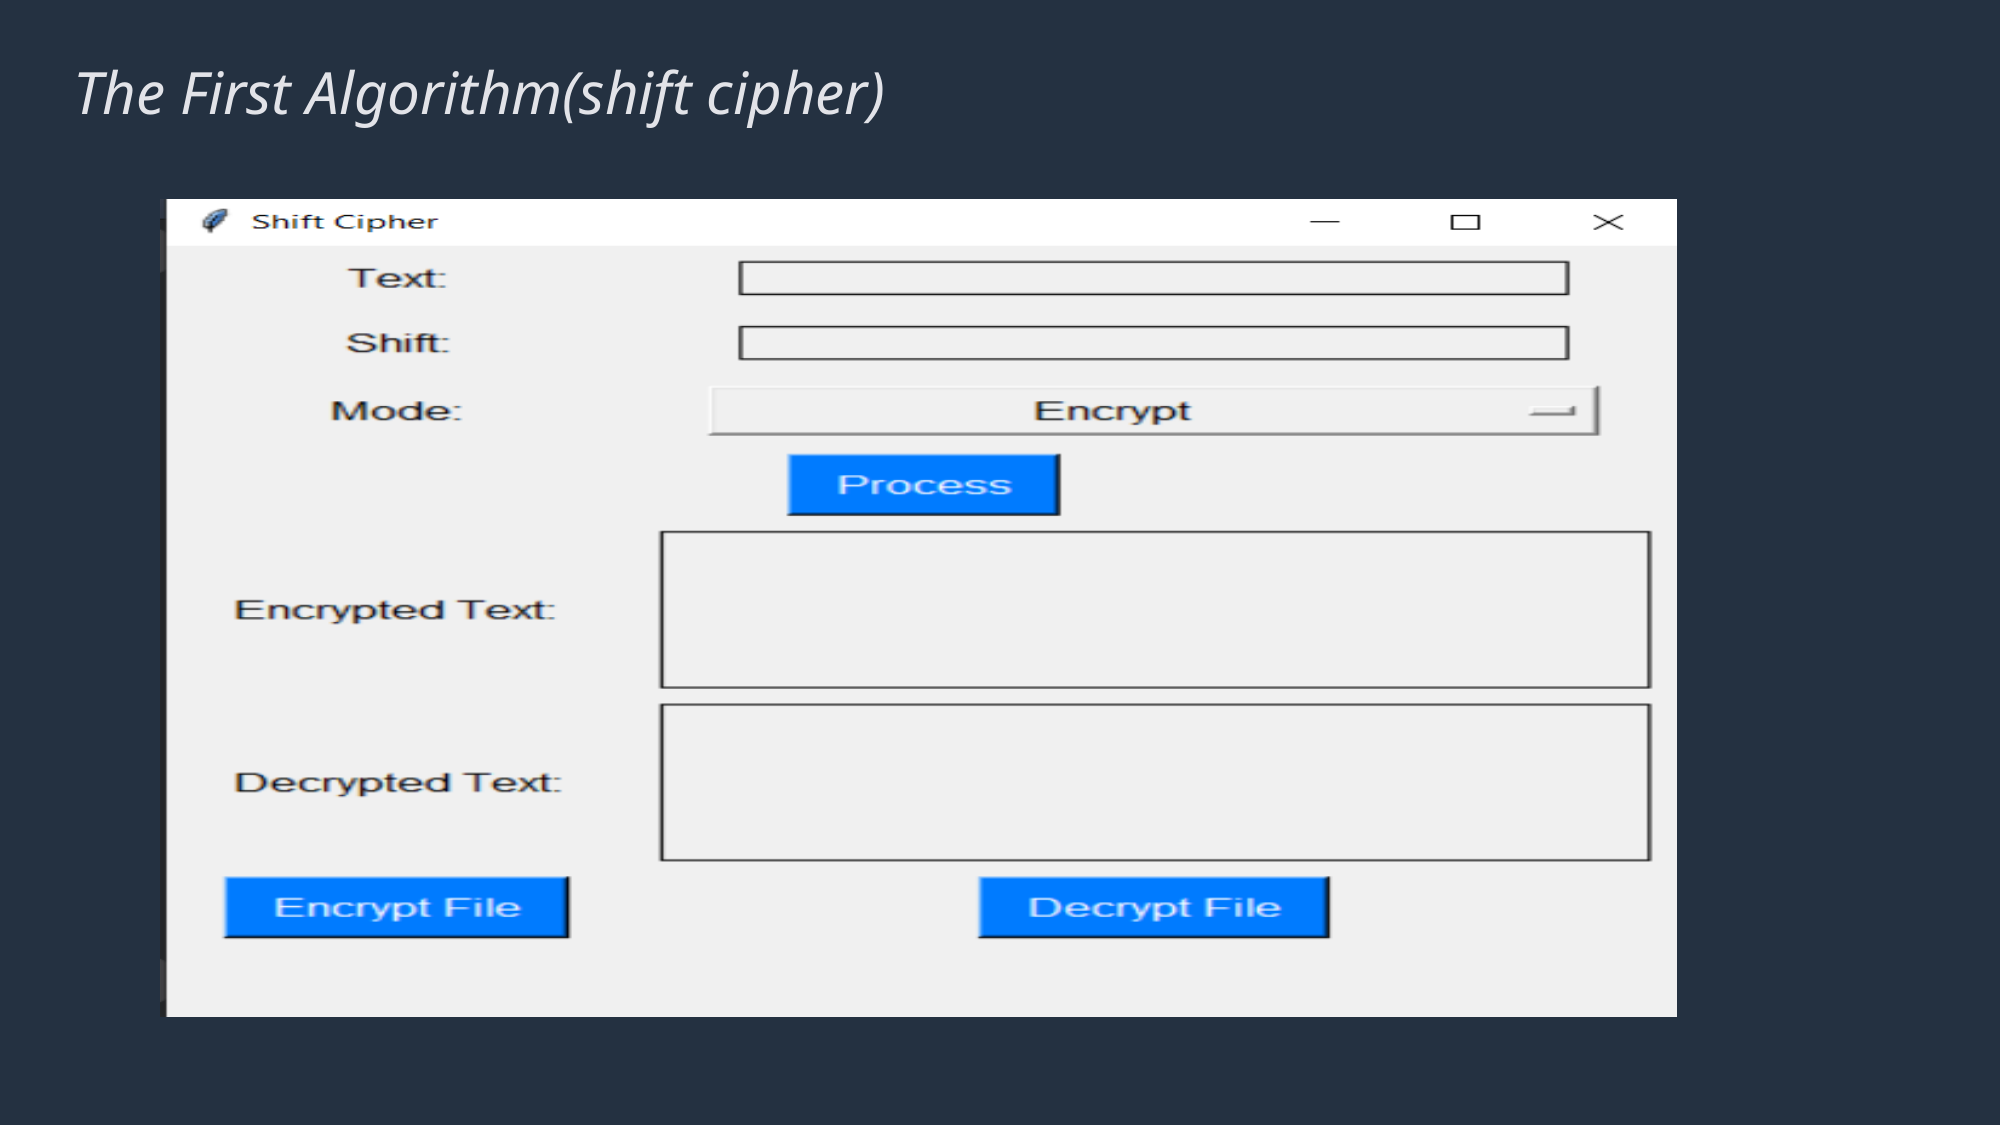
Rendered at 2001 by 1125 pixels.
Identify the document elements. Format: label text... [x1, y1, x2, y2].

title The First Algorithm(shift cipher) [73, 63, 1926, 136]
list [160, 199, 1677, 1017]
